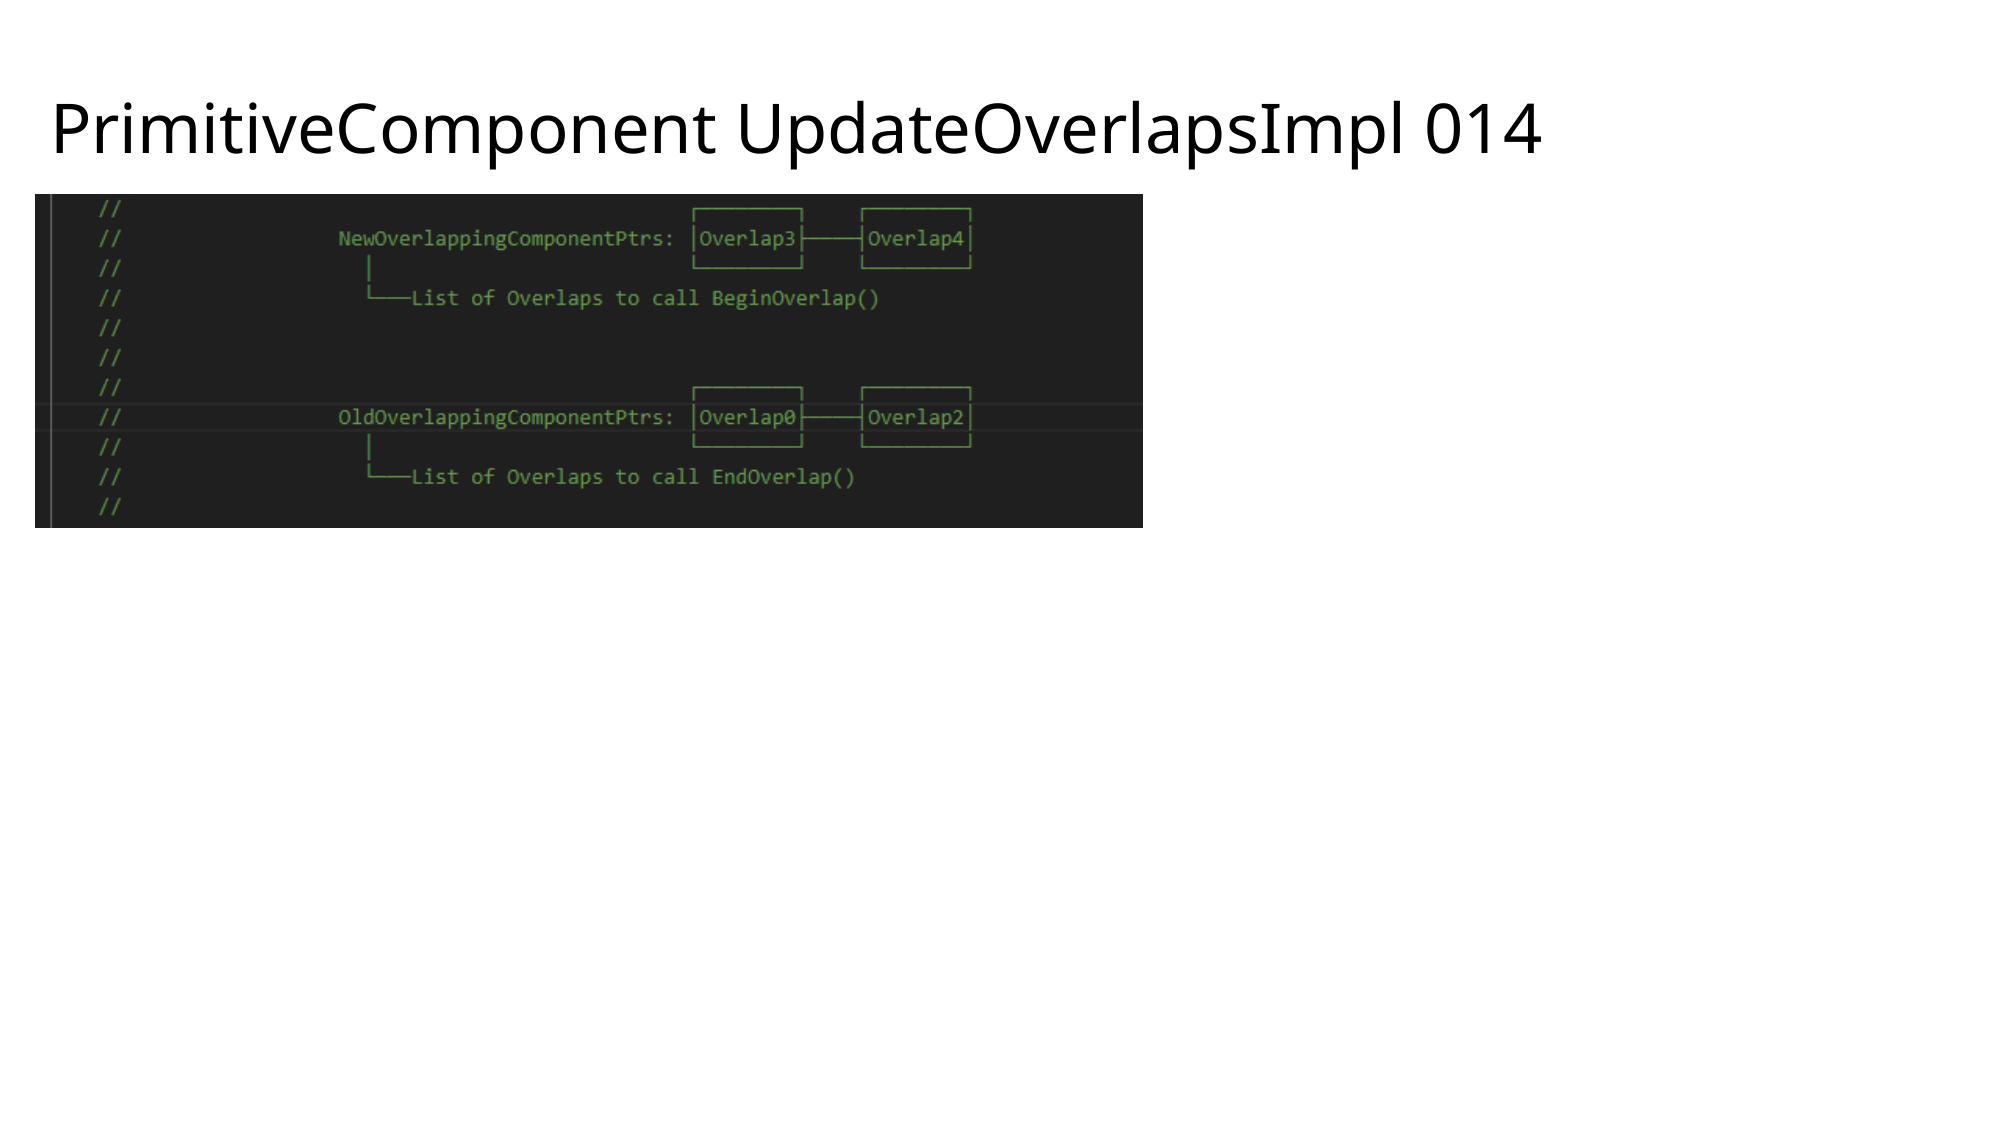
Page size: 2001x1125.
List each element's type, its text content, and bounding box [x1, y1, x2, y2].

picture [34, 194, 1143, 528]
text_box PrimitiveComponent UpdateOverlapsImpl 014 [34, 67, 1760, 195]
